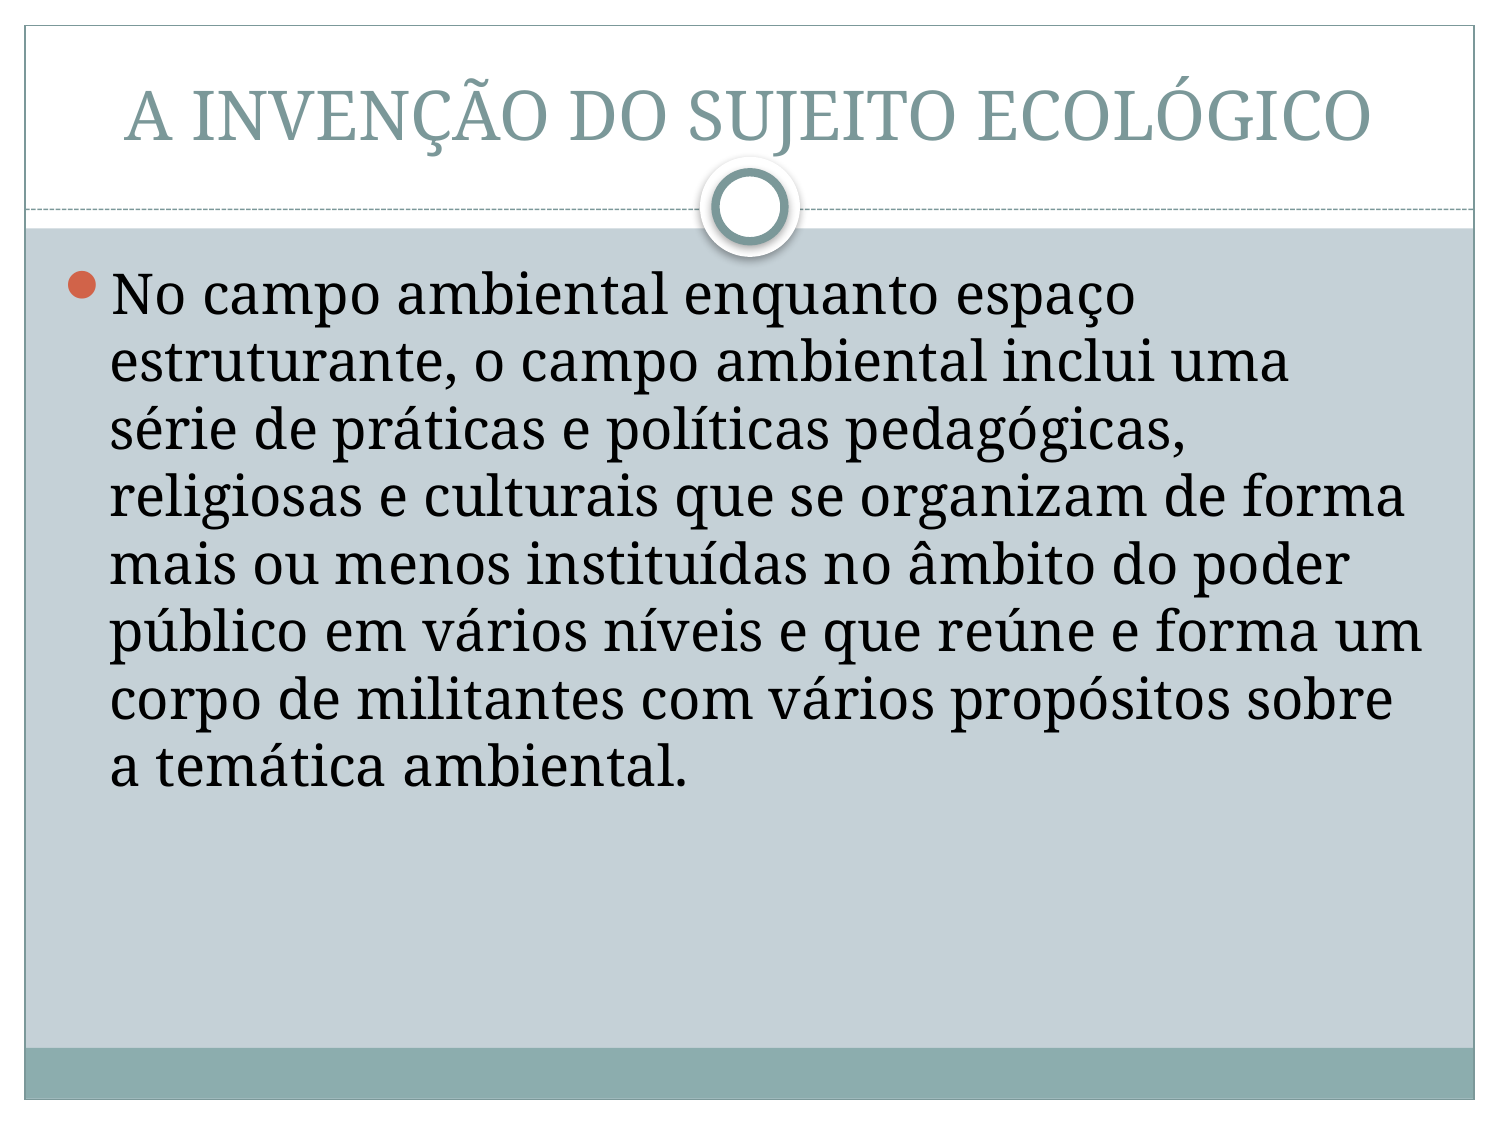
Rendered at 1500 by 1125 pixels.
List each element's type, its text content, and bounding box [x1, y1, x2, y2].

list No campo ambiental enquanto espaço estruturante, o campo ambiental inclui uma série de práticas e políticas pedagógicas, religiosas e culturais que se organizam de forma mais ou menos instituídas no âmbito do poder público em vários níveis e que reúne e forma um corpo de militantes com vários propósitos sobre a temática ambiental. [49, 250, 1445, 1001]
title A INVENÇÃO DO SUJEITO ECOLÓGICO [49, 37, 1450, 162]
